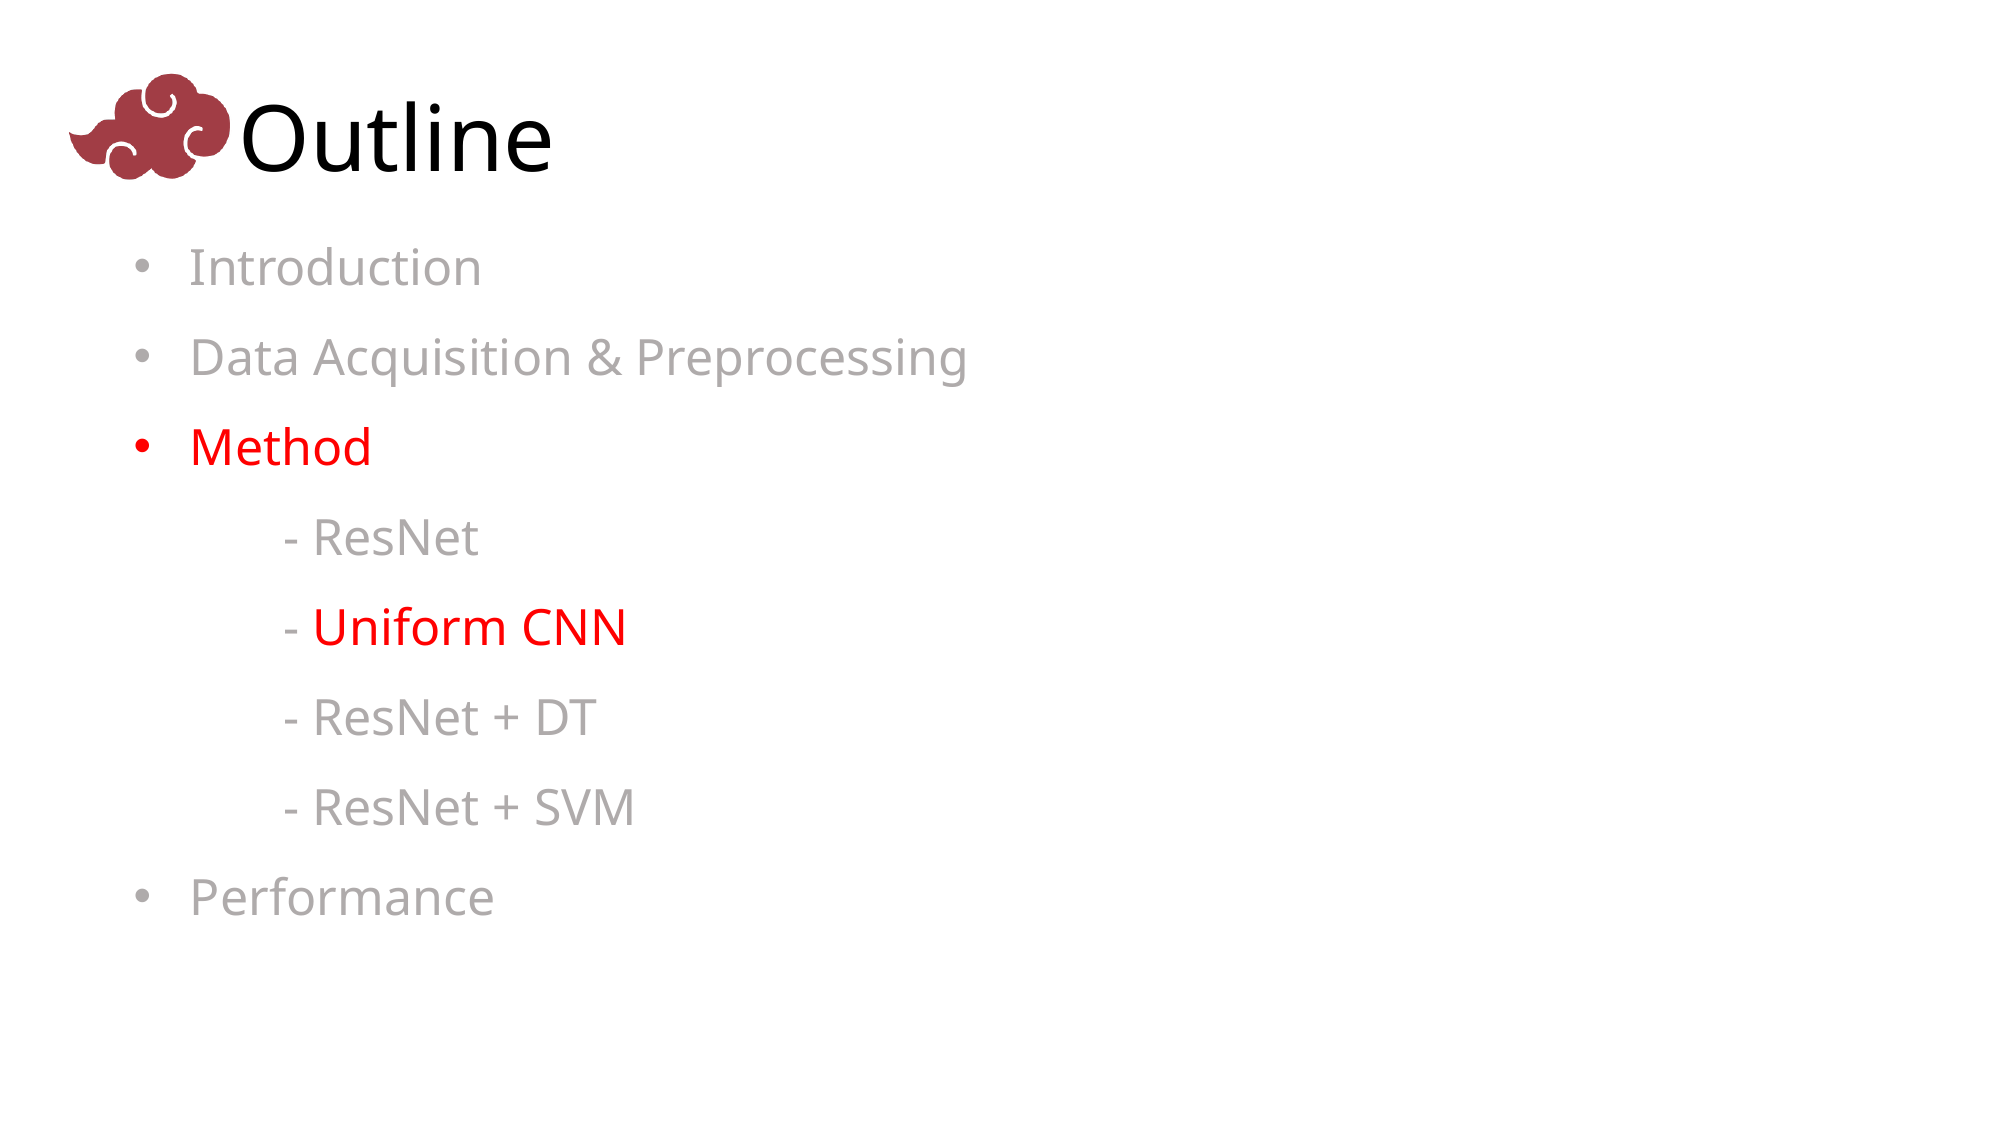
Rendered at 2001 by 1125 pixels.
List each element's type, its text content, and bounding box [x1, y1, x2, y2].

text_box Introduction Data Acquisition & Preprocessing Method - ResNet - Uniform CNN - ResNet + DT - ResNet + SVM Performance [118, 198, 1926, 933]
title Outline [245, 75, 1822, 198]
picture [52, 30, 245, 222]
